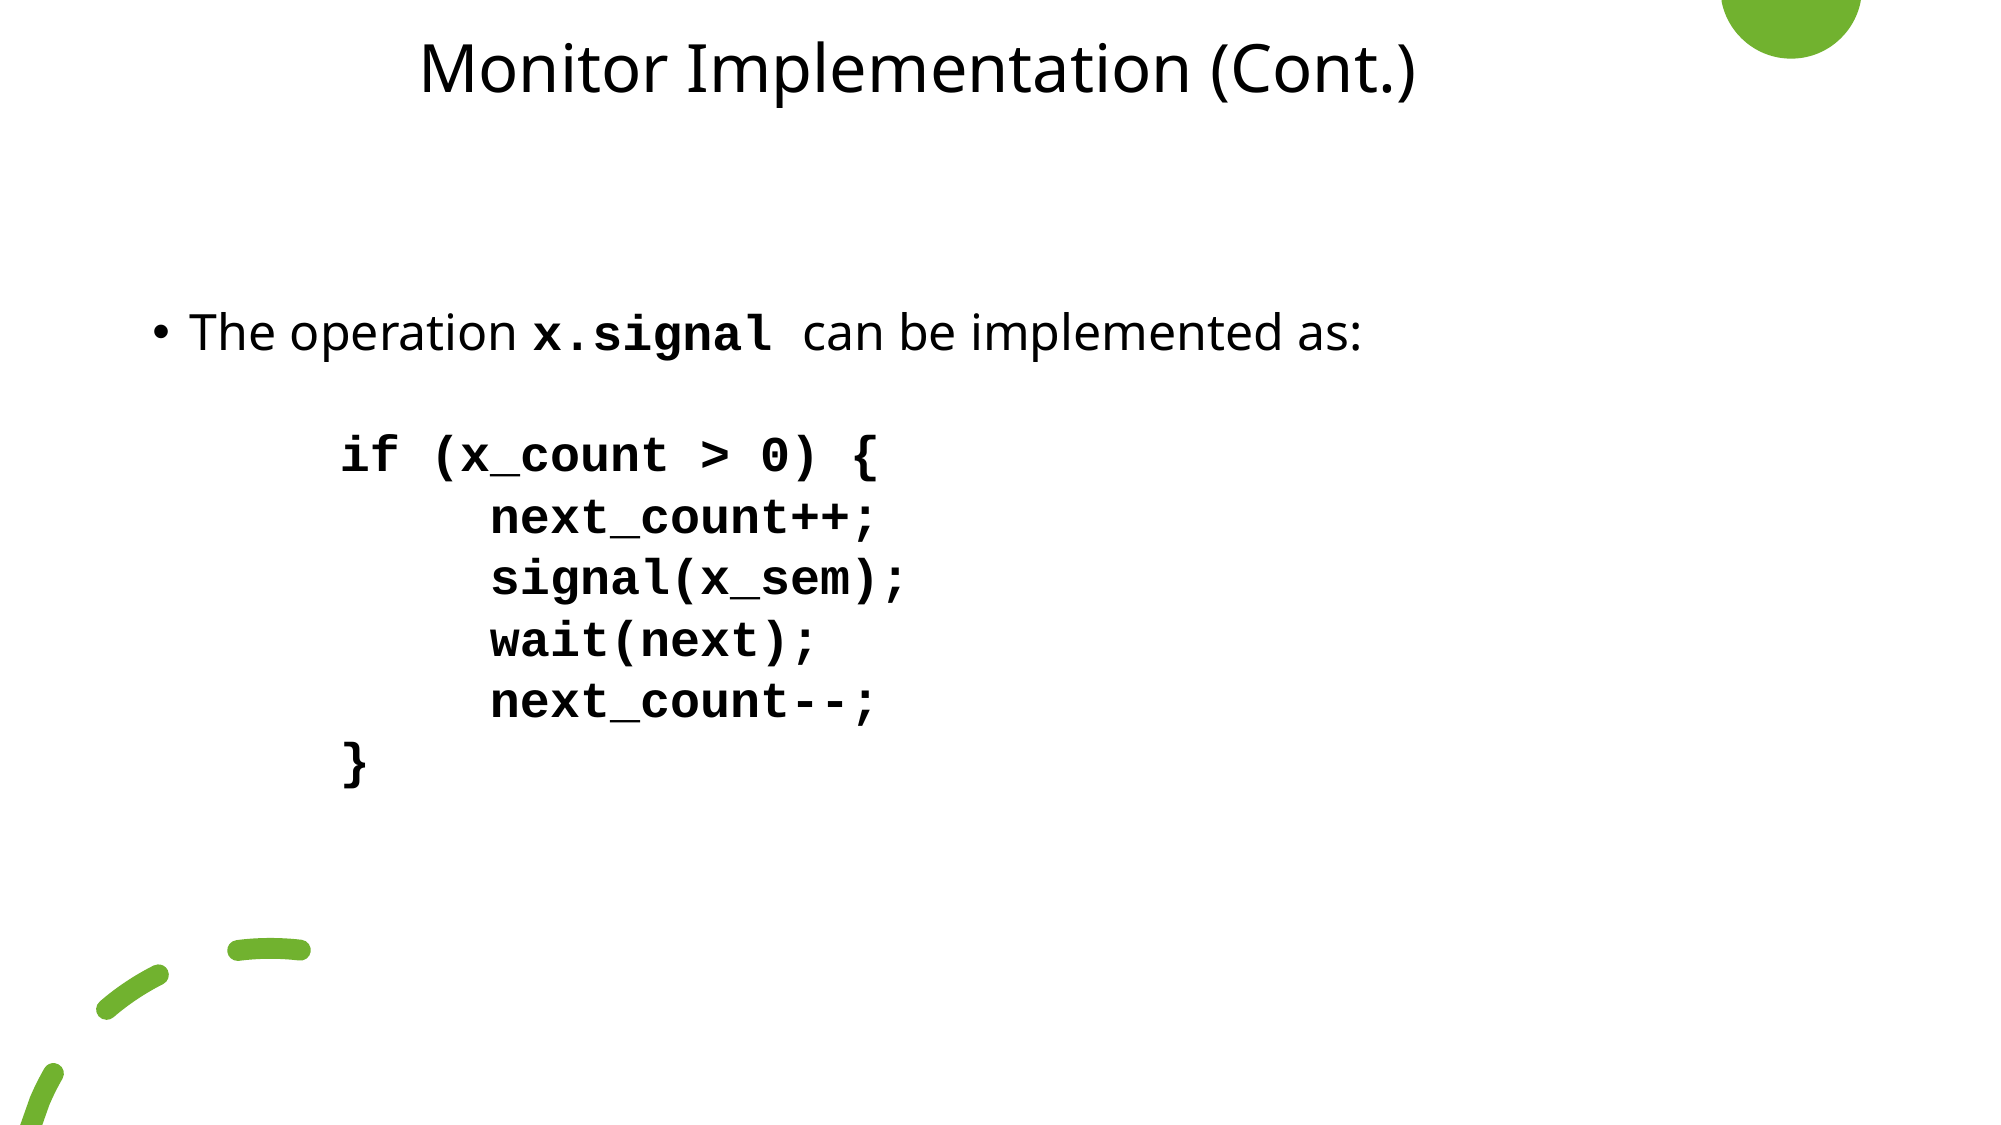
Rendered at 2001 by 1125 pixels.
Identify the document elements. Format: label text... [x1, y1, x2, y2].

list The operation x.signal can be implemented as: if (x_count > 0) { next_count++; signal(x_sem); wait(next); next_count--; } [137, 299, 1863, 933]
title Monitor Implementation (Cont.) [403, 23, 1675, 119]
